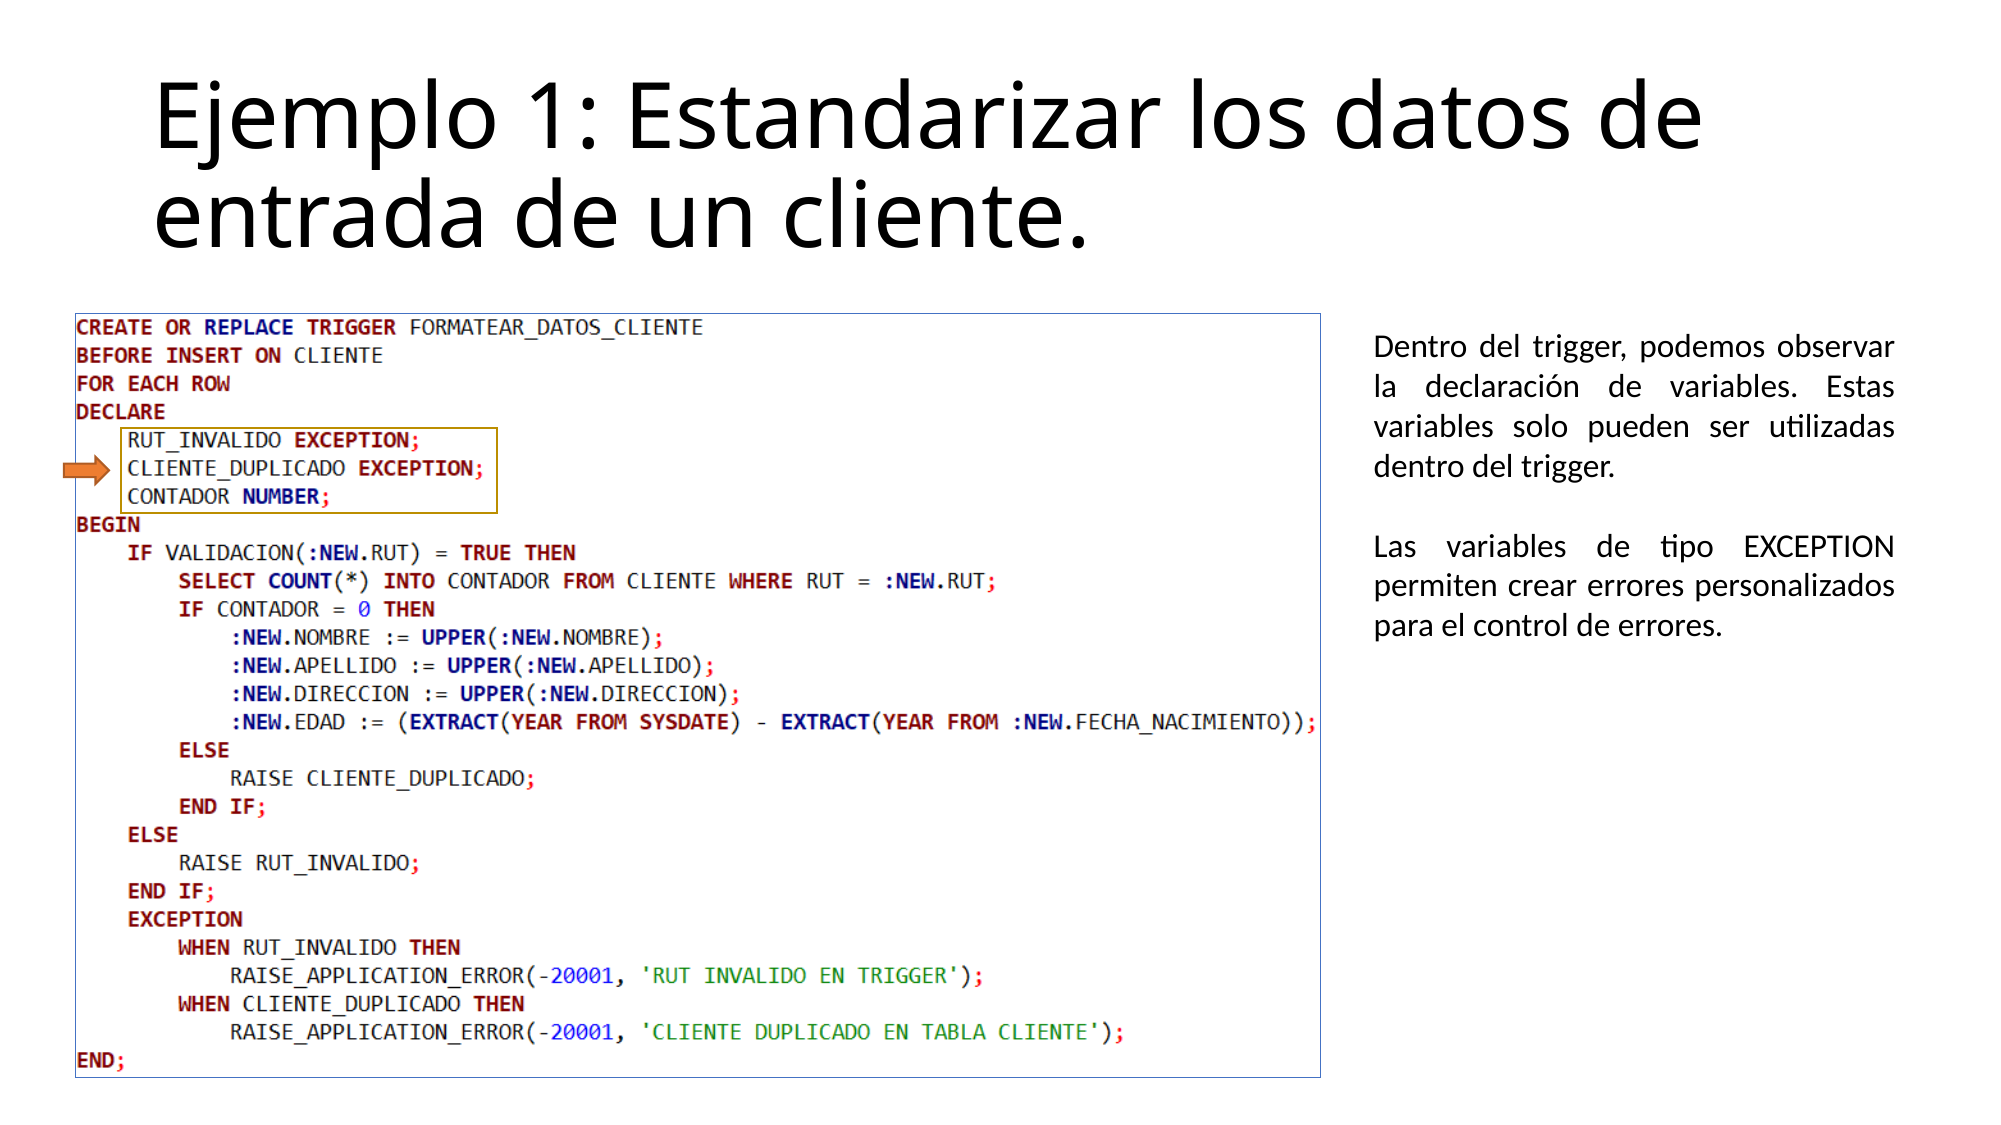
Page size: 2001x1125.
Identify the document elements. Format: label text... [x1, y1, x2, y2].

picture [75, 313, 1321, 1078]
text_box Dentro del trigger, podemos observar la declaración de variables. Estas variables solo pueden ser utilizadas dentro del trigger. Las variables de tipo EXCEPTION permiten crear errores personalizados para el control de errores. [1358, 316, 1911, 651]
title Ejemplo 1: Estandarizar los datos de entrada de un cliente. [137, 59, 1863, 278]
text_box [62, 462, 75, 479]
